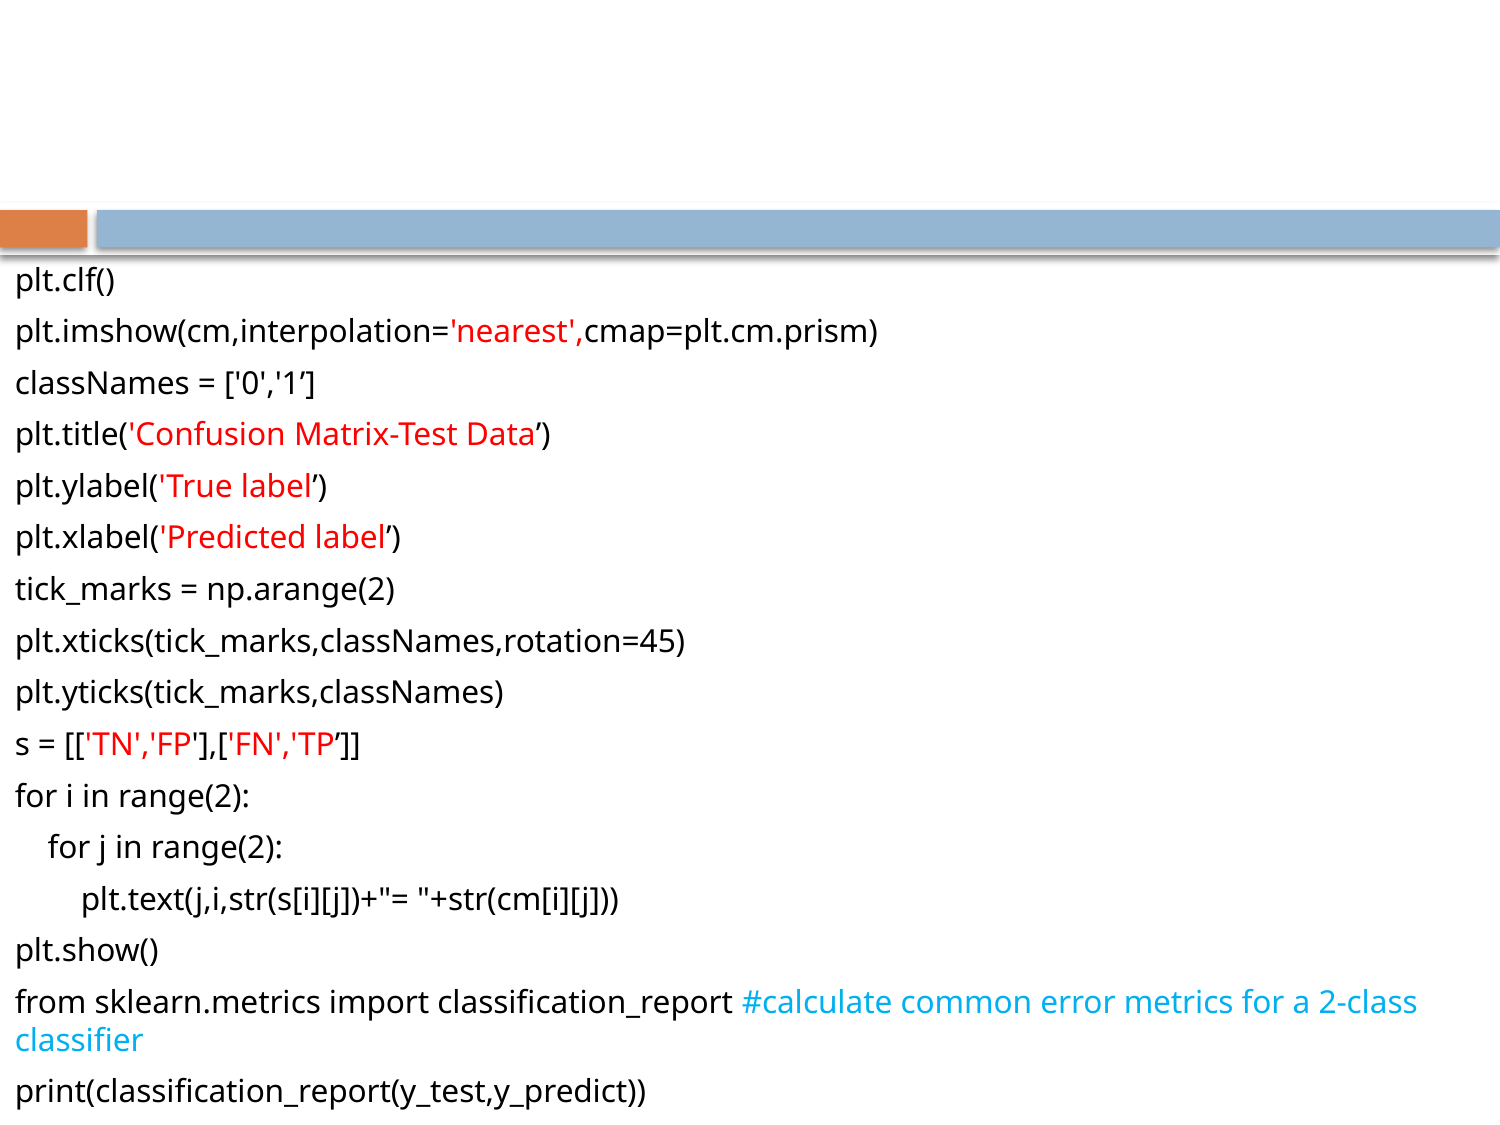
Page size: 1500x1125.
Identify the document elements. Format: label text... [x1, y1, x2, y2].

list plt.clf() plt.imshow(cm,interpolation='nearest',cmap=plt.cm.prism) classNames = ['0','1’] plt.title('Confusion Matrix-Test Data’) plt.ylabel('True label’) plt.xlabel('Predicted label’) tick_marks = np.arange(2) plt.xticks(tick_marks,classNames,rotation=45) plt.yticks(tick_marks,classNames) s = [['TN','FP'],['FN','TP’]] for i in range(2): for j in range(2): plt.text(j,i,str(s[i][j])+"= "+str(cm[i][j])) plt.show() from sklearn.metrics import classification_report #calculate common error metrics for a 2-class classifier print(classification_report(y_test,y_predict)) [0, 252, 1438, 1125]
